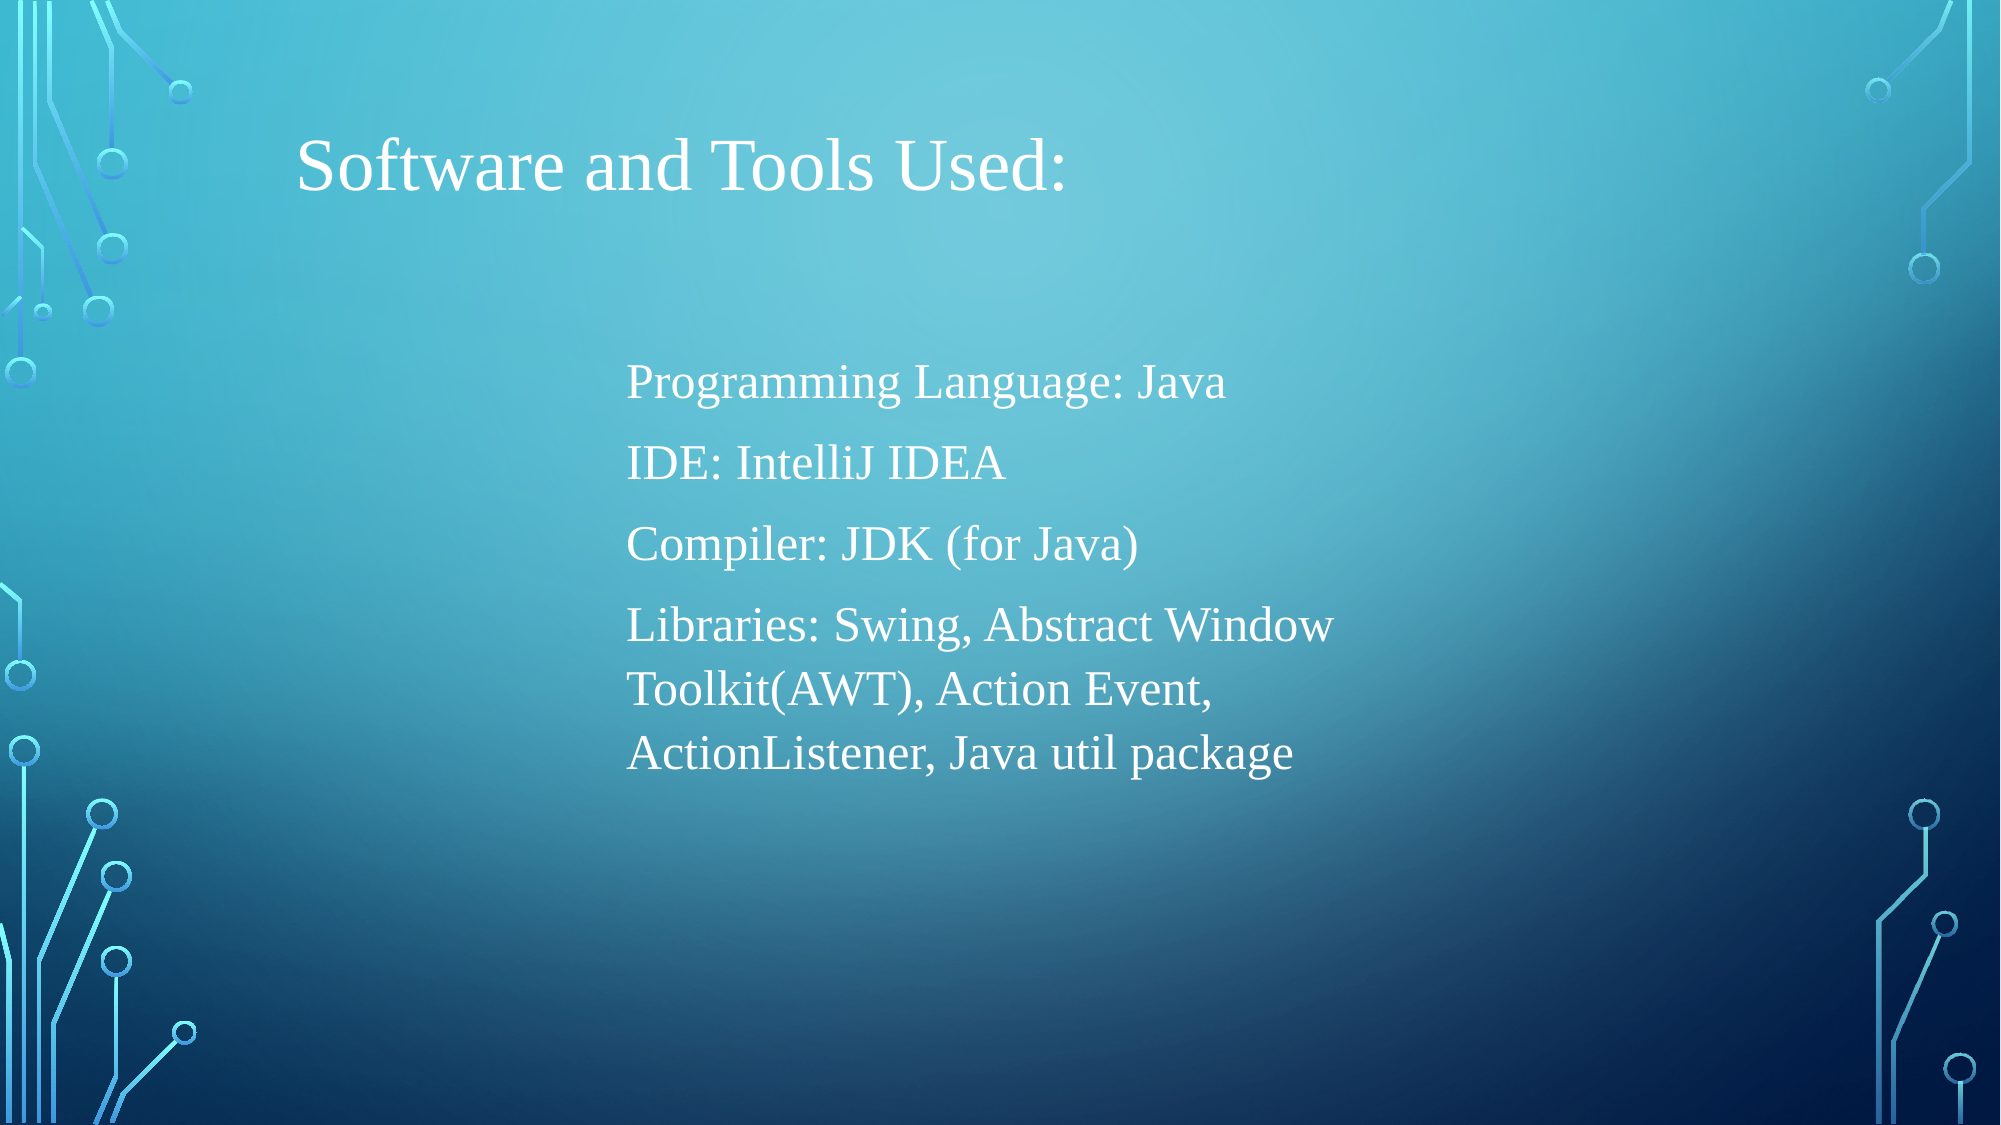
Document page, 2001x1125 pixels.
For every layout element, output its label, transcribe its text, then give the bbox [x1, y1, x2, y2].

text_box Programming Language: Java IDE: IntelliJ IDEA Compiler: JDK (for Java) Libraries: Swing, Abstract Window Toolkit(AWT), Action Event, ActionListener, Java util package [611, 337, 1423, 788]
text_box Software and Tools Used: [280, 108, 1105, 213]
